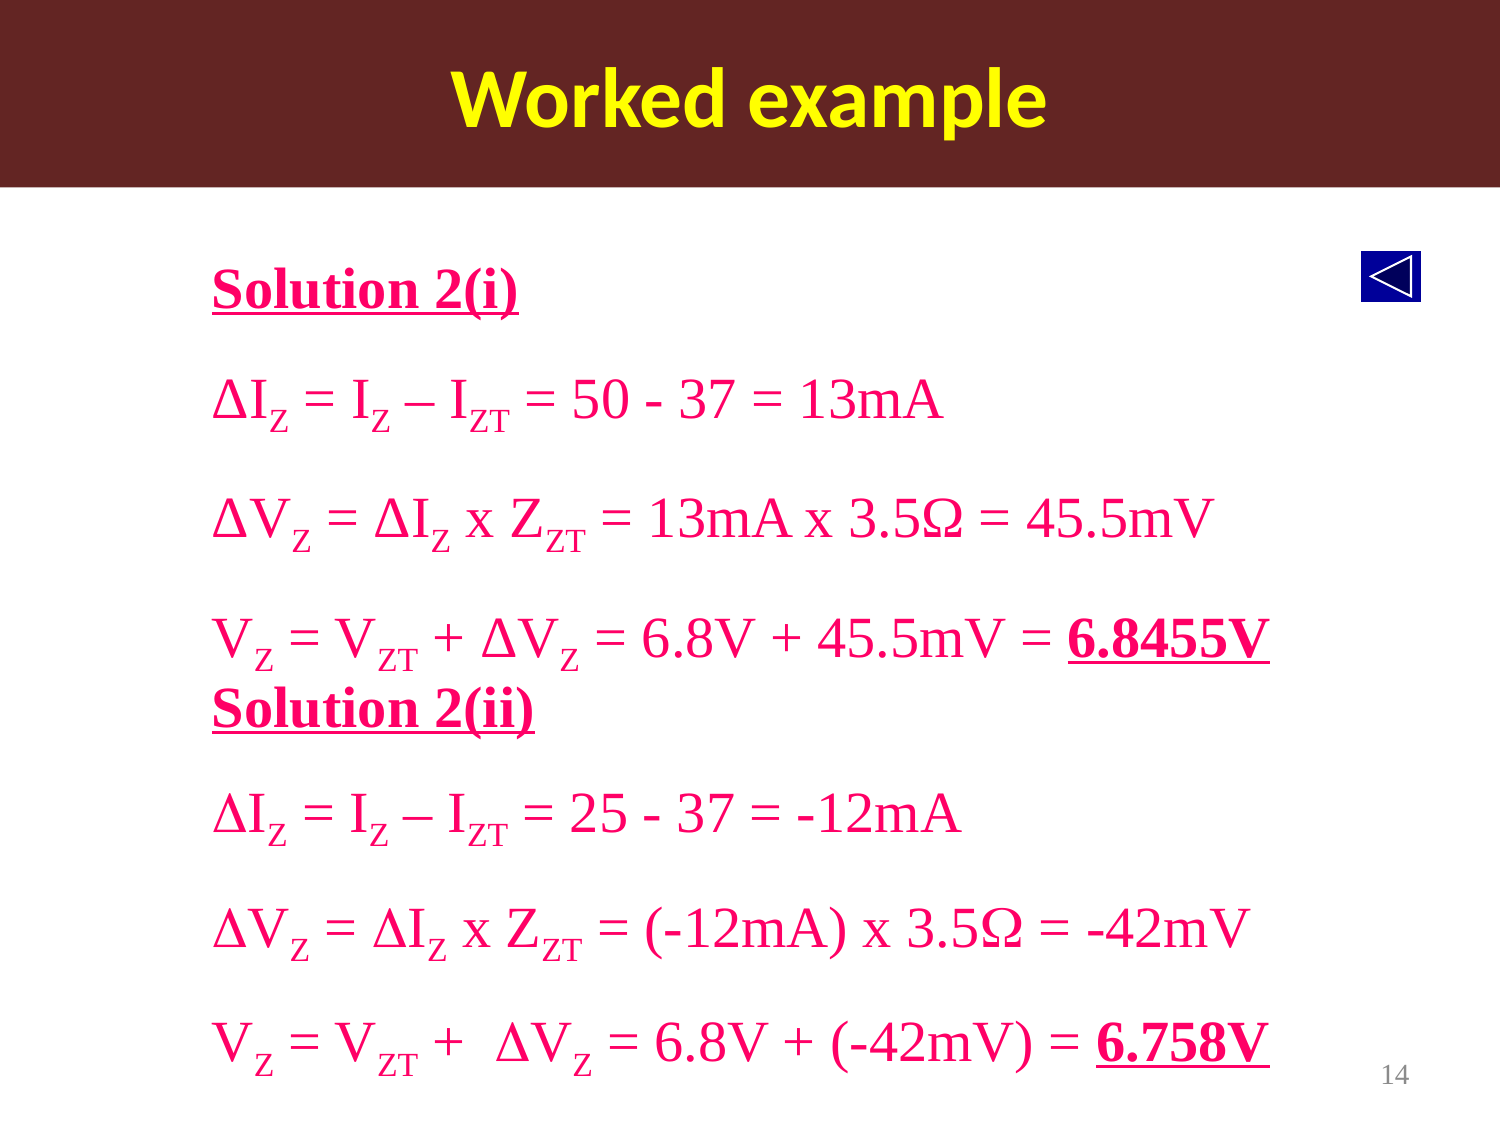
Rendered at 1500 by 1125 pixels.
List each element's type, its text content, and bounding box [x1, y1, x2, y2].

text_box Solution 2(ii) DIZ = IZ – IZT = 25 - 37 = -12mA DVZ = DIZ x ZZT = (-12mA) x 3.5W = -42mV VZ = VZT + DVZ = 6.8V + (-42mV) = 6.758V [197, 661, 1321, 1058]
slide_number 14 [1074, 1042, 1425, 1103]
text_box [1359, 249, 1423, 303]
text_box Worked example [0, 0, 1500, 188]
text_box Solution 2(i) ΔIZ = IZ – IZT = 50 - 37 = 13mA ΔVZ = ΔIZ x ZZT = 13mA x 3.5Ω = 45.5mV VZ = VZT + ΔVZ = 6.8V + 45.5mV = 6.8455V [197, 242, 1445, 686]
